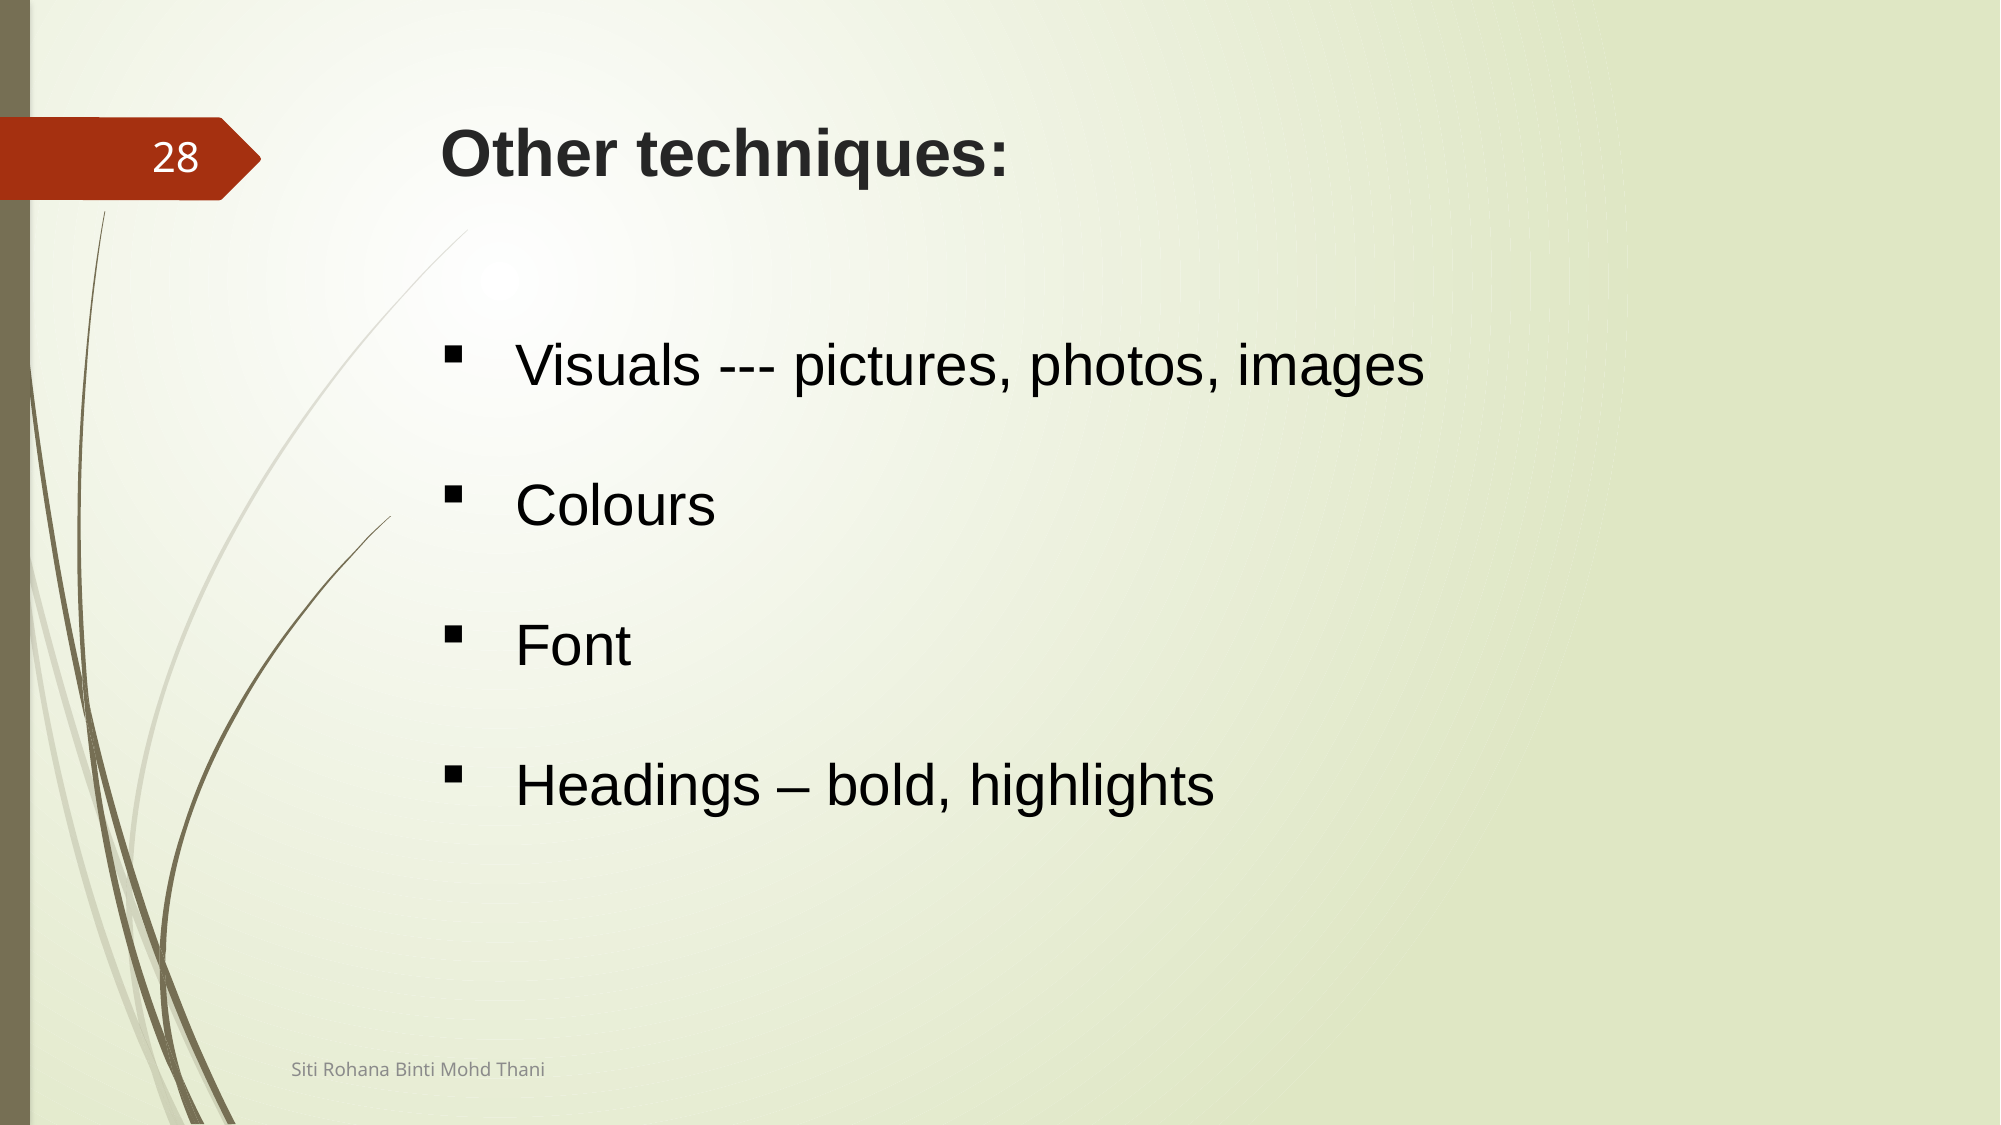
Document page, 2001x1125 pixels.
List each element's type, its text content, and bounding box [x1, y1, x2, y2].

slide_number 28 [87, 129, 216, 190]
title Other techniques: [425, 102, 1888, 278]
text_box Visuals --- pictures, photos, images Colours Font Headings – bold, highlights [425, 319, 1680, 825]
footer Siti Rohana Binti Mohd Thani [276, 1032, 727, 1106]
